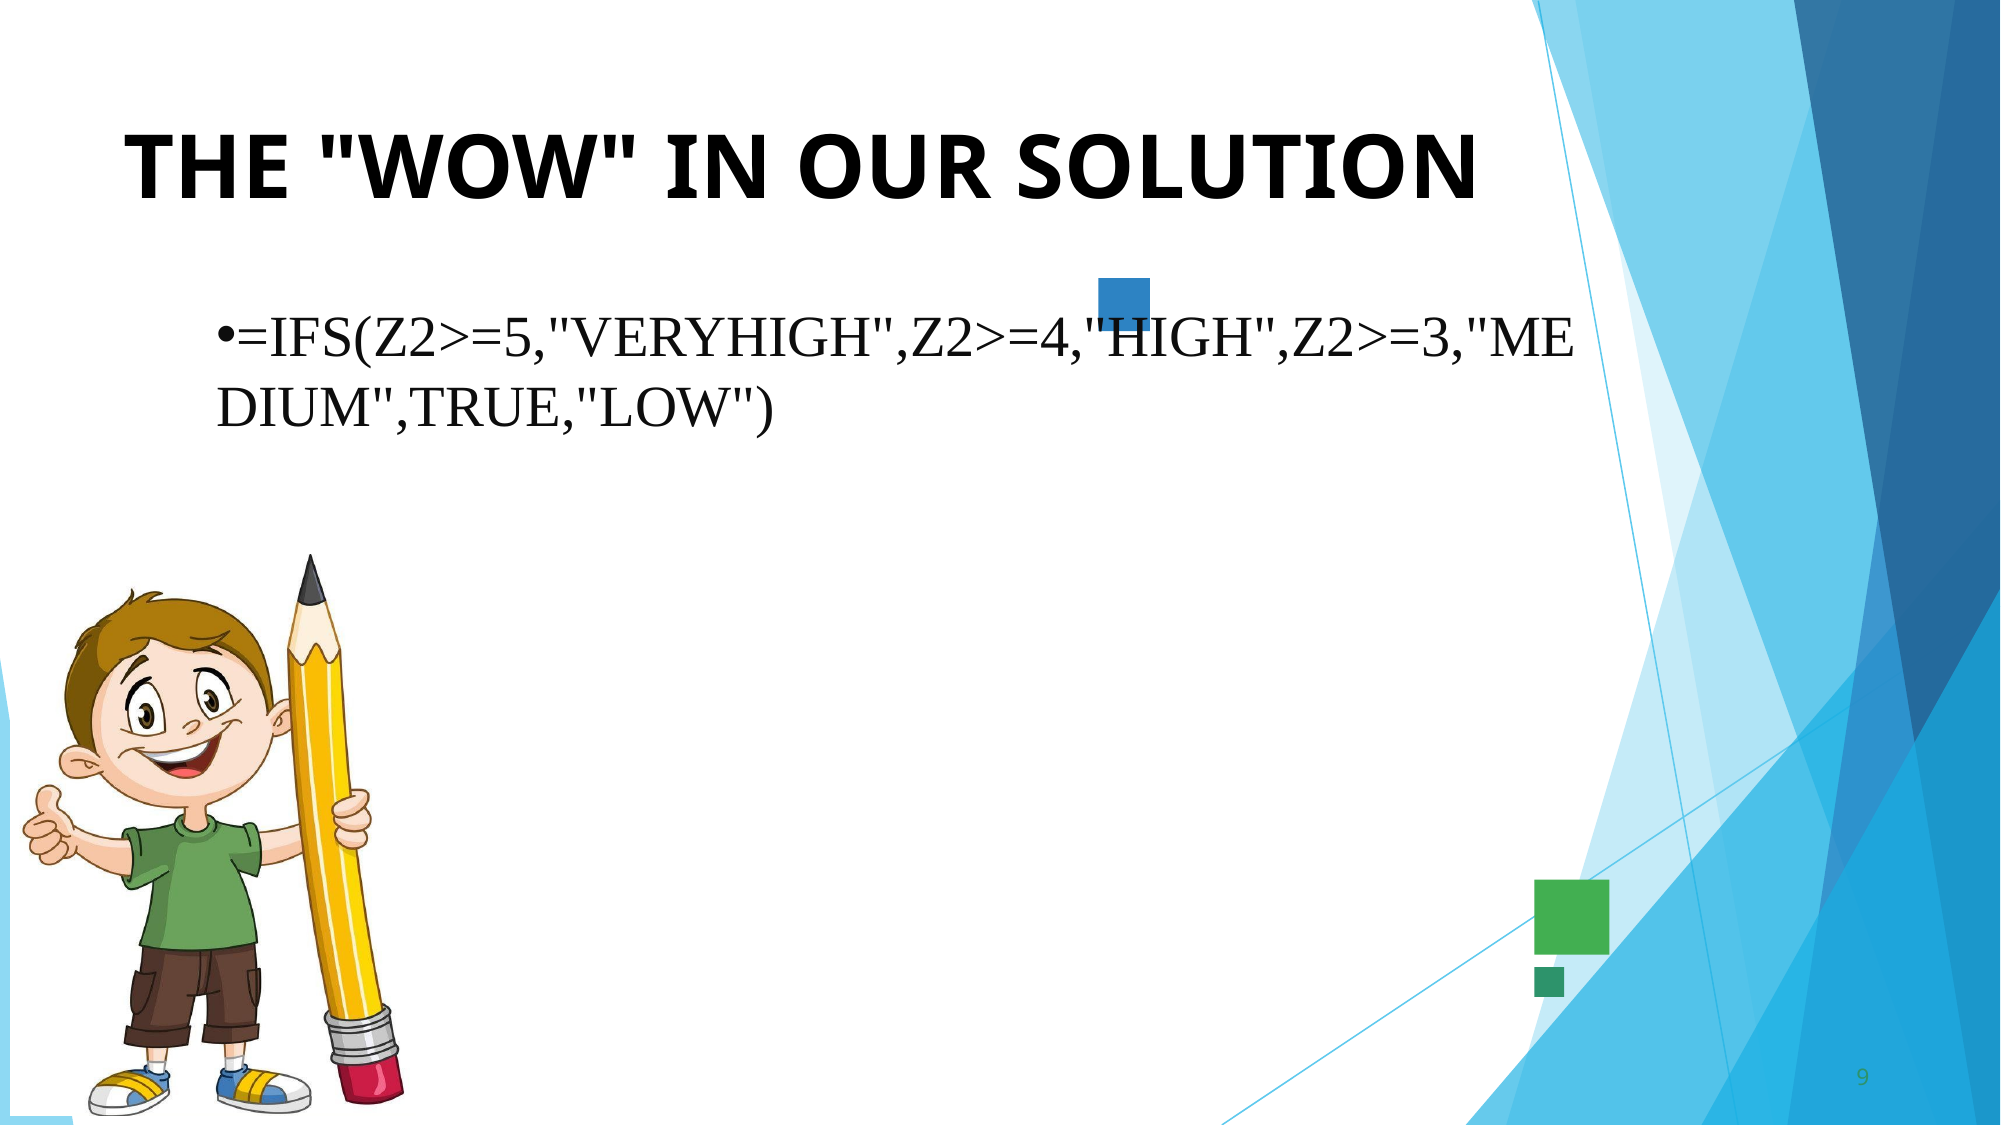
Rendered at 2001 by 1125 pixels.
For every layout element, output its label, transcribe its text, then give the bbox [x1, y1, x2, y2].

text_box [278, 446, 1679, 604]
picture [10, 554, 416, 1116]
text_box 9 [1849, 1061, 1888, 1095]
text_box [1534, 879, 1610, 955]
text_box [1534, 967, 1565, 997]
title THE "WOW" IN OUR SOLUTION [121, 107, 1513, 298]
text_box =IFS(Z2>=5,"VERYHIGH",Z2>=4,"HIGH",Z2>=3,"MEDIUM",TRUE,"LOW") [201, 291, 1602, 446]
